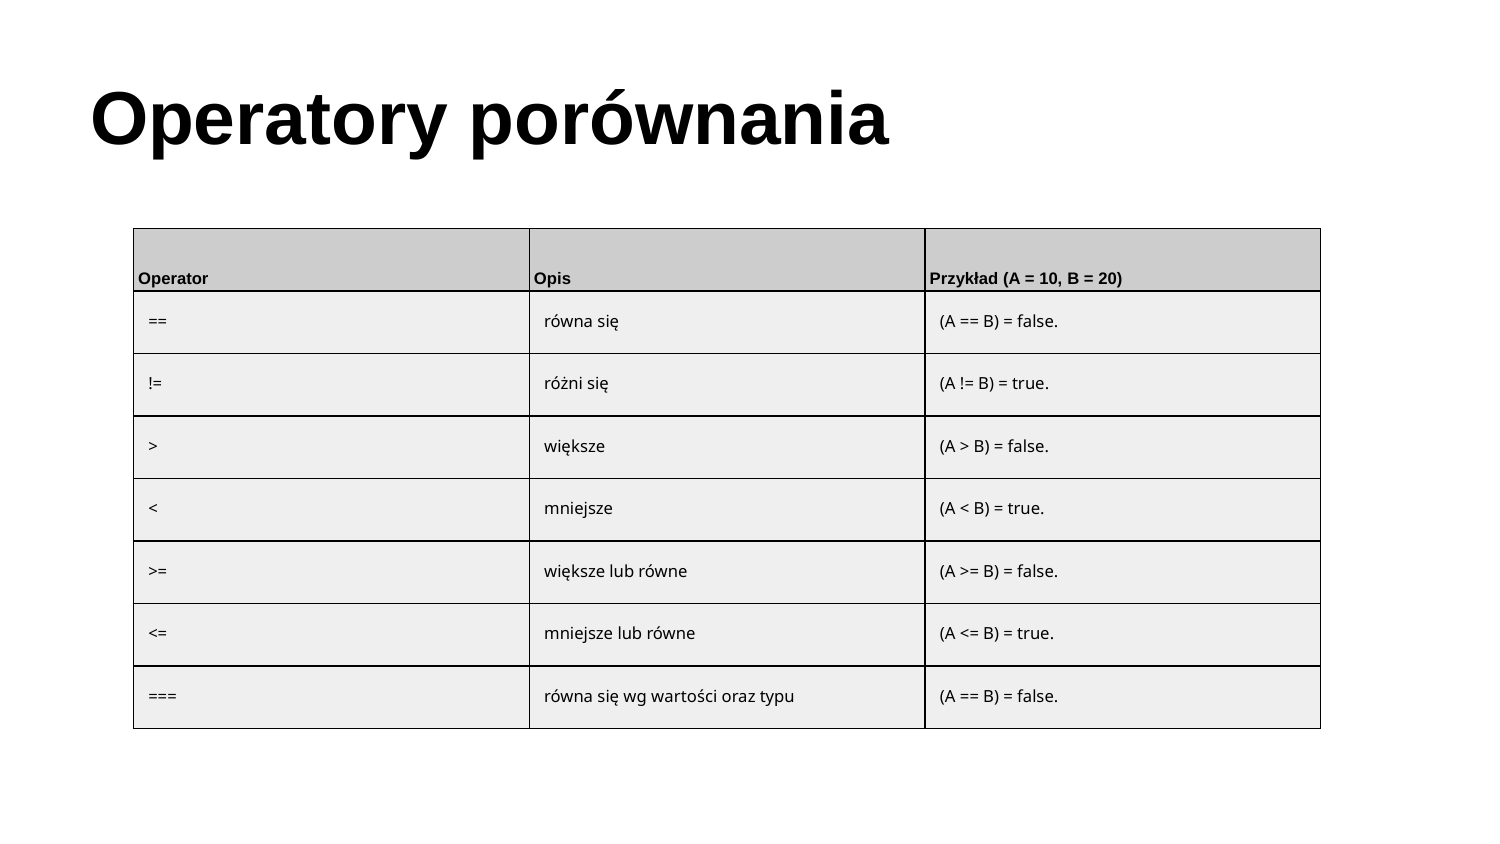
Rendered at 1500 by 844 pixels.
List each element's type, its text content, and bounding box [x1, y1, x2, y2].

table_cell (A == B) = false. [926, 667, 1320, 728]
table_header Operator [134, 229, 529, 290]
table_cell != [134, 354, 529, 415]
table_cell większe lub równe [530, 542, 924, 603]
table_cell (A == B) = false. [926, 292, 1320, 353]
table_header Przykład (A = 10, B = 20) [926, 229, 1320, 290]
table_cell (A > B) = false. [926, 417, 1320, 478]
table_cell równa się wg wartości oraz typu [530, 667, 924, 728]
table_cell > [134, 417, 529, 478]
title Operatory porównania [75, 33, 1425, 175]
table_cell różni się [530, 354, 924, 415]
table_cell >= [134, 542, 529, 603]
table_cell === [134, 667, 529, 728]
table_cell < [134, 479, 529, 540]
table_cell mniejsze [530, 479, 924, 540]
table_cell <= [134, 604, 529, 665]
table_cell równa się [530, 292, 924, 353]
table_cell (A != B) = true. [926, 354, 1320, 415]
table_cell (A >= B) = false. [926, 542, 1320, 603]
table_cell (A < B) = true. [926, 479, 1320, 540]
table_header Opis [530, 229, 924, 290]
table_cell większe [530, 417, 924, 478]
table_cell (A <= B) = true. [926, 604, 1320, 665]
table_cell == [134, 292, 529, 353]
table_cell mniejsze lub równe [530, 604, 924, 665]
